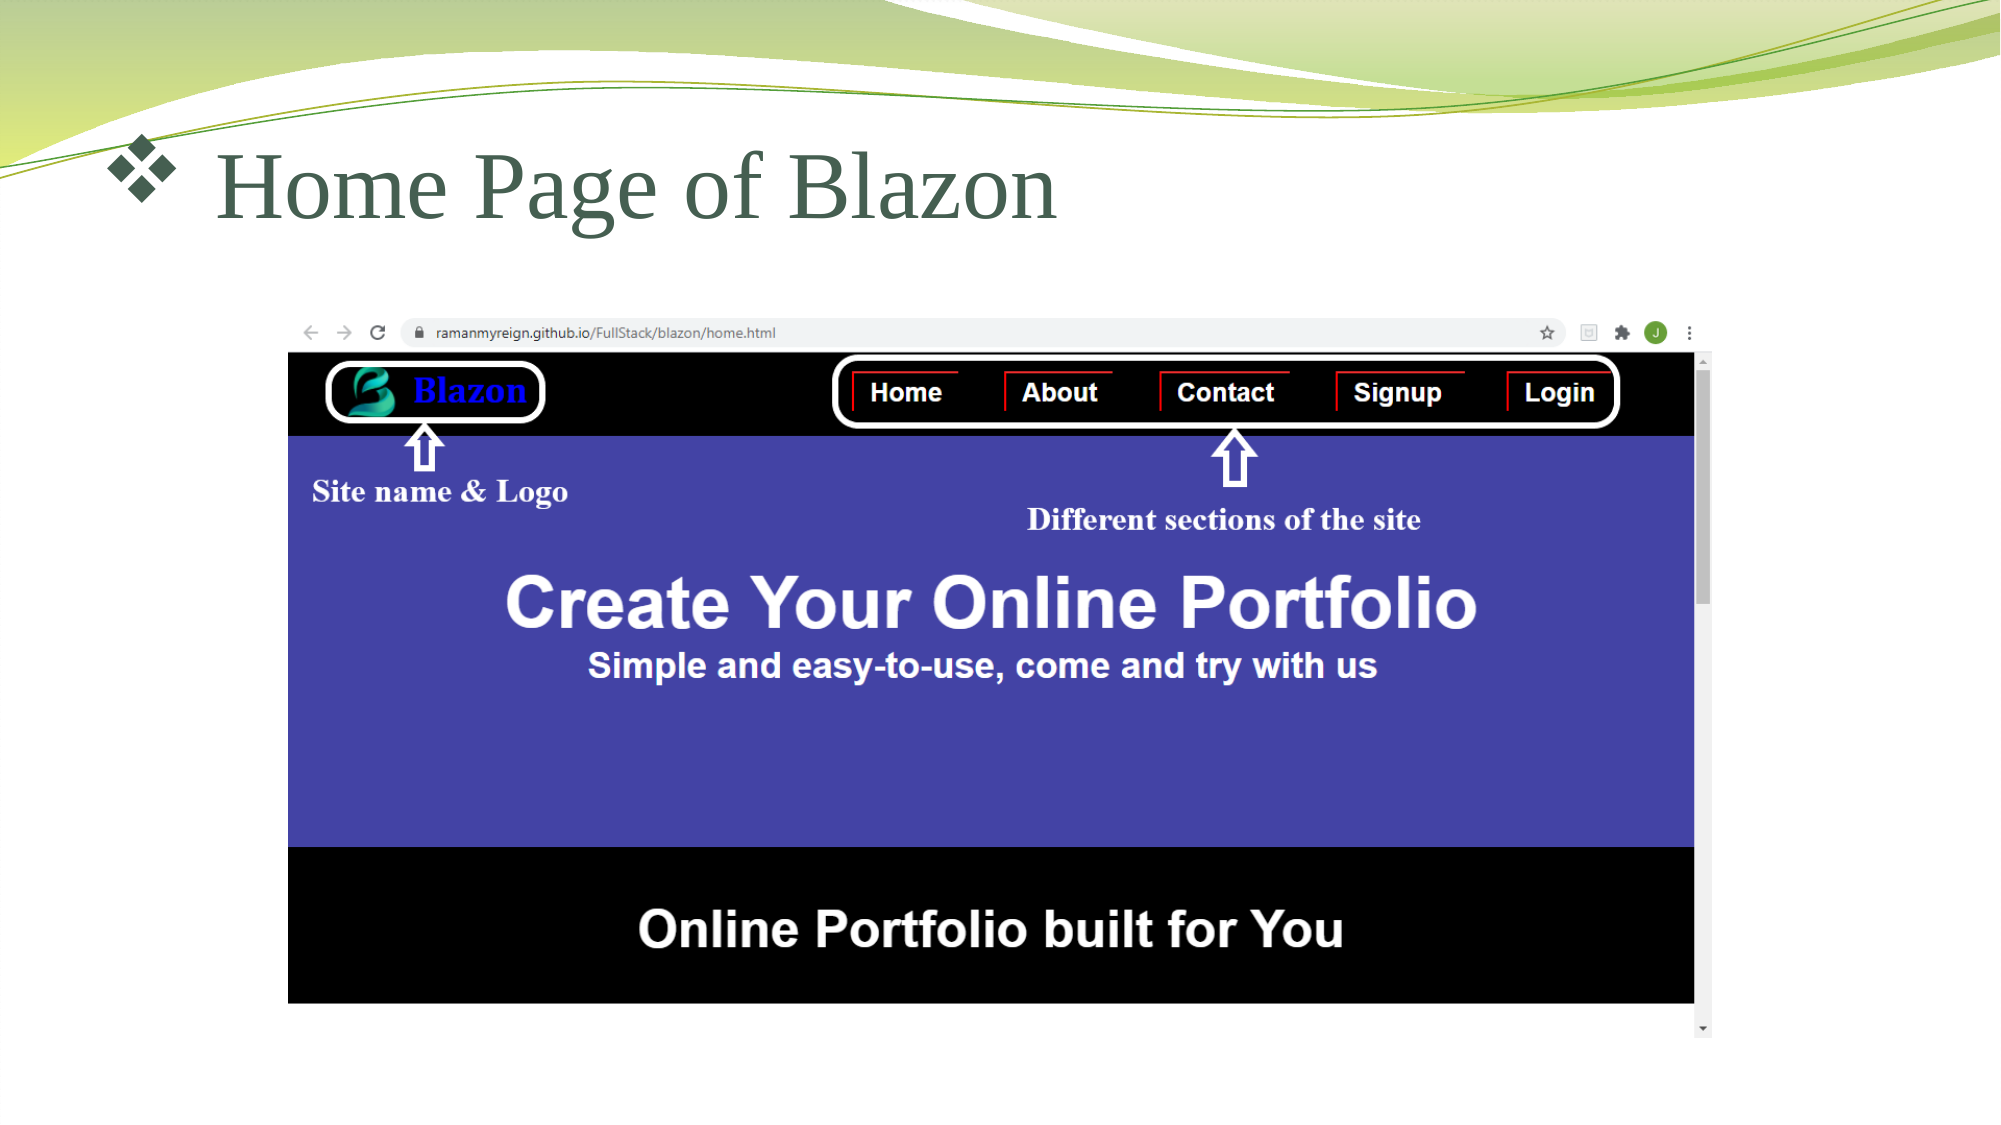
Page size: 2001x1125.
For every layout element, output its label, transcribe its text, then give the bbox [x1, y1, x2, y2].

title Home Page of Blazon [99, 115, 1900, 238]
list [288, 317, 1712, 1038]
